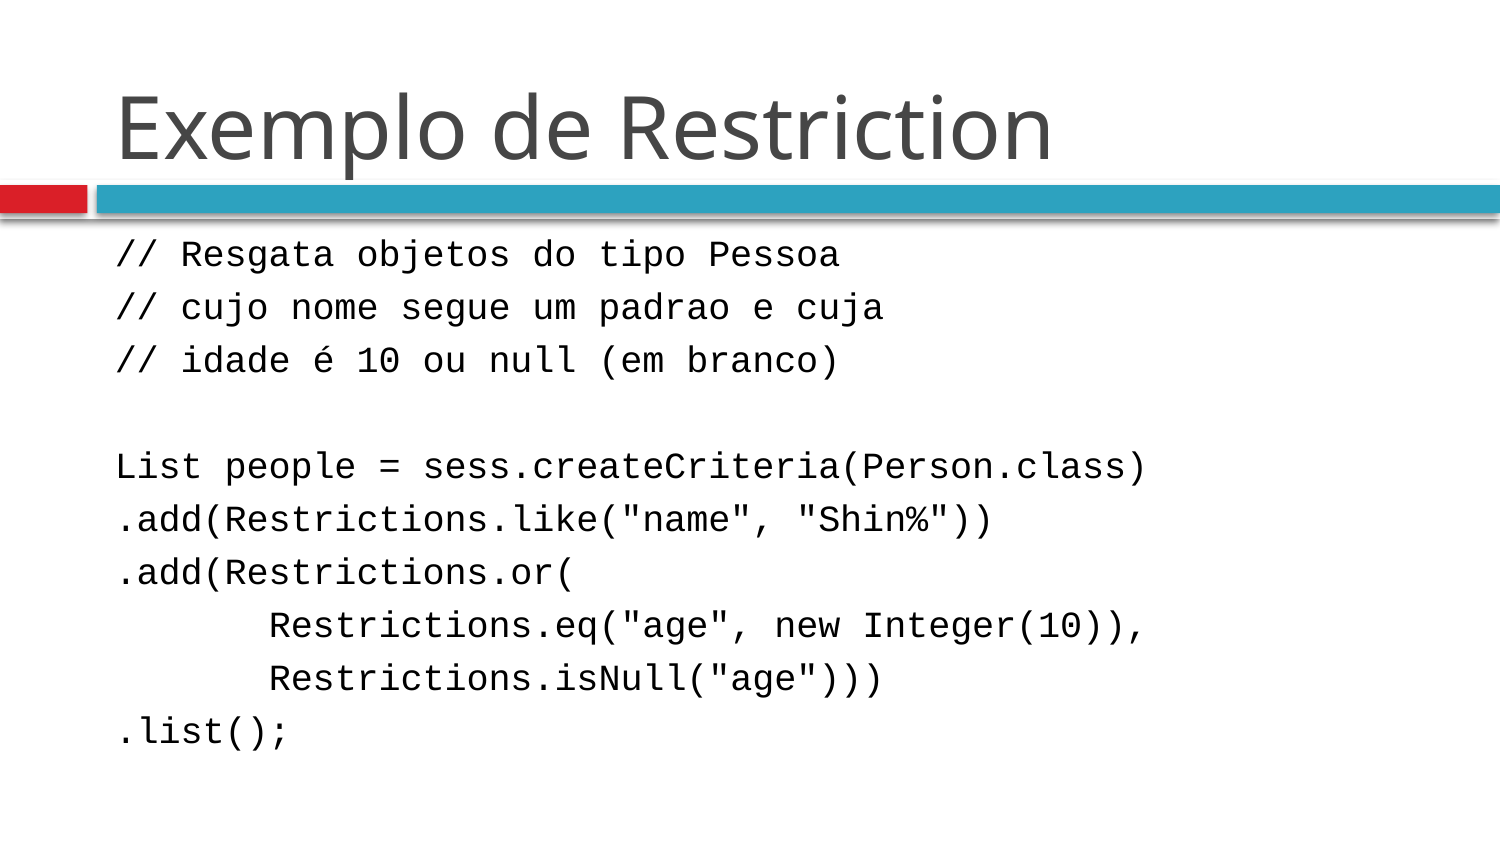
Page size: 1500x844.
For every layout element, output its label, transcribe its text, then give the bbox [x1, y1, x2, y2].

title Exemplo de Restriction [99, 19, 1438, 185]
list // Resgata objetos do tipo Pessoa // cujo nome segue um padrao e cuja // idade é 10 ou null (em branco) List people = sess.createCriteria(Person.class) .add(Restrictions.like("name", "Shin%")) .add(Restrictions.or( Restrictions.eq("age", new Integer(10)), Restrictions.isNull("age"))) .list(); [99, 221, 1438, 760]
